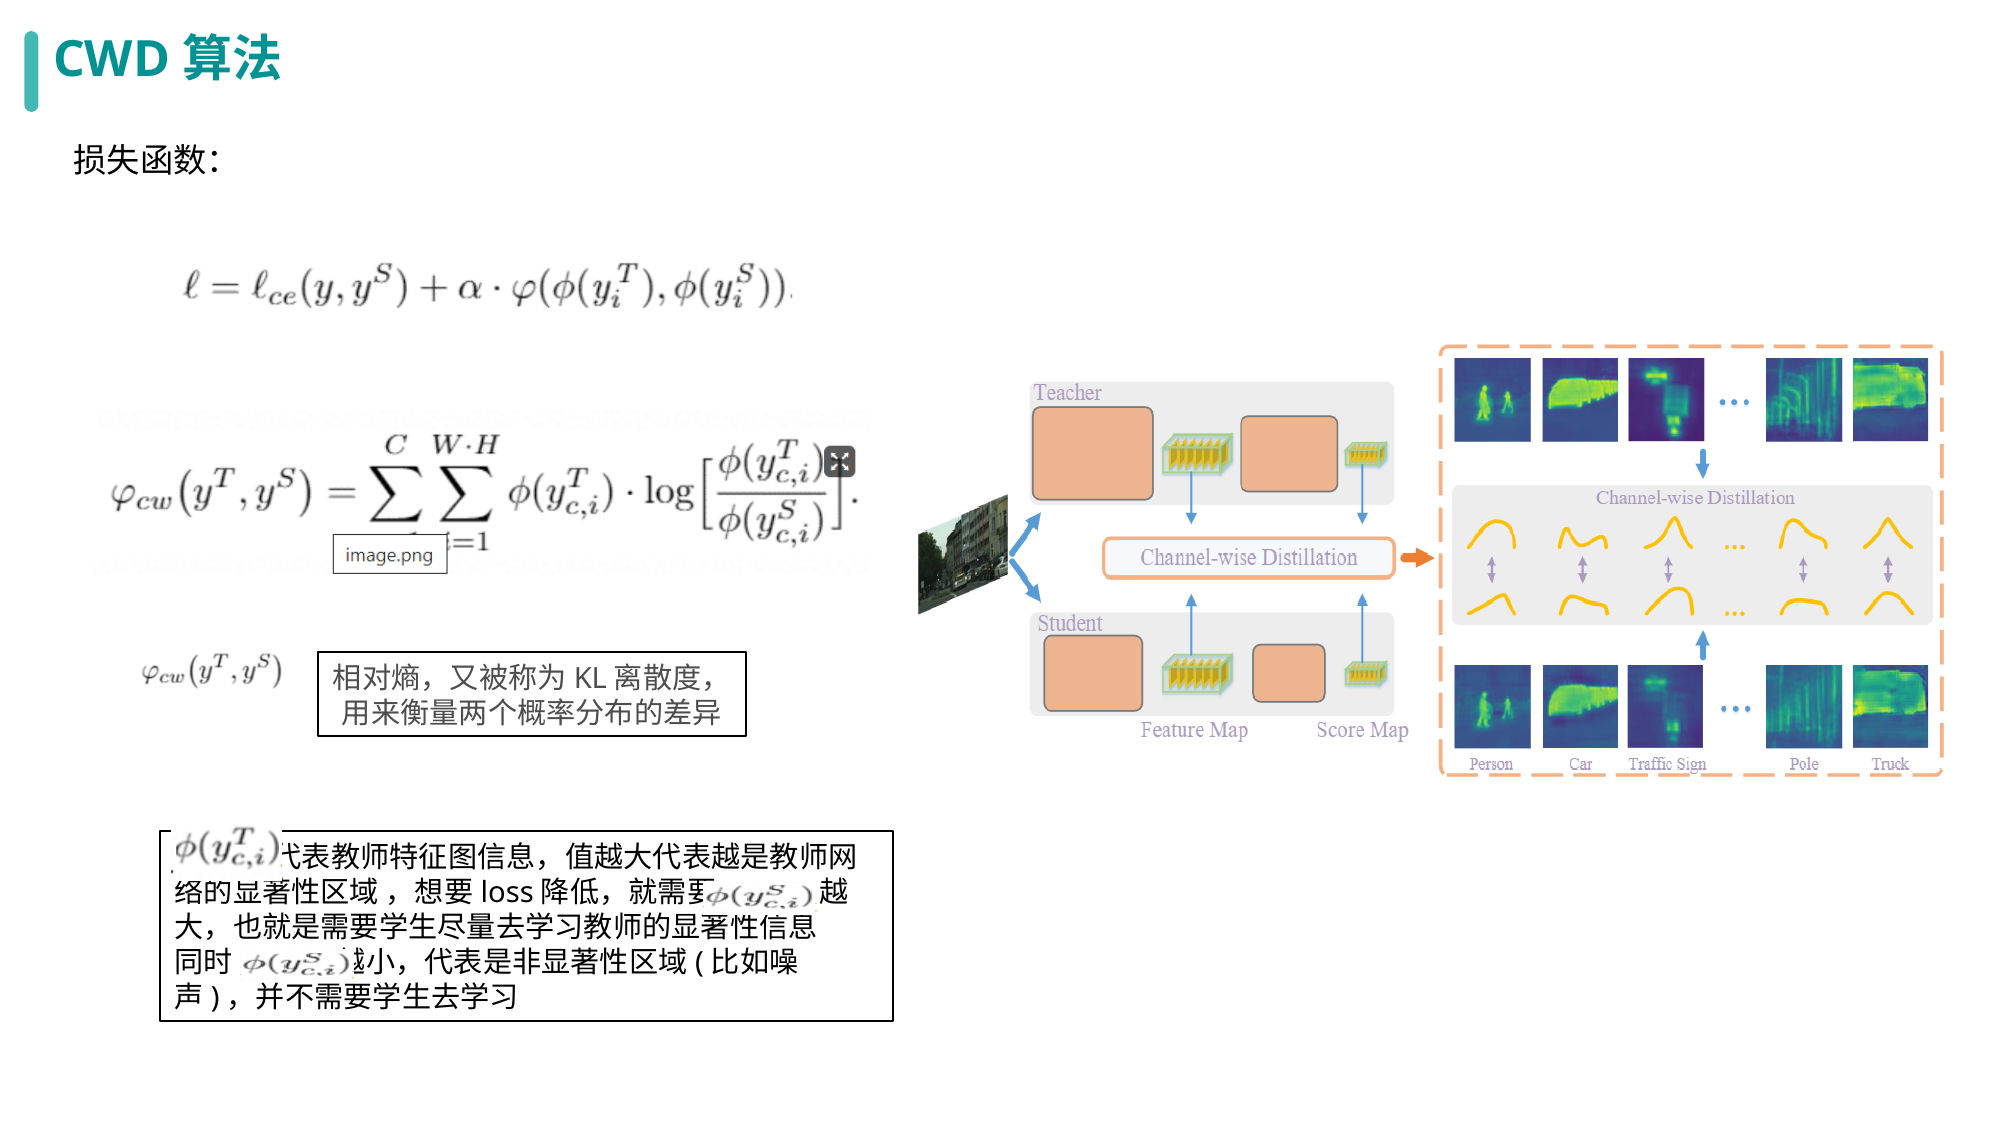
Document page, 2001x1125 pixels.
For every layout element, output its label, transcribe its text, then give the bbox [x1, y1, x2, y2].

picture [240, 949, 354, 982]
text_box [24, 31, 39, 112]
picture [94, 410, 871, 575]
picture [169, 235, 811, 329]
text_box 损失函数： [58, 132, 2000, 993]
picture [703, 881, 817, 915]
picture [129, 642, 288, 700]
text_box CWD算法 [38, 18, 1148, 94]
picture [171, 824, 282, 882]
text_box 相对熵，又被称为KL离散度， 用来衡量两个概率分布的差异 [318, 651, 746, 737]
text_box 代表教师特征图信息，值越大代表越是教师网络的显著性区域 ，想要loss降低，就需要 越大，也就是需要学生尽量去学习教师的显著性信息 同时 越小，代表是非显著性区域(比如噪声)，并不需要学生去学习 [159, 831, 893, 1021]
picture [892, 293, 1978, 793]
